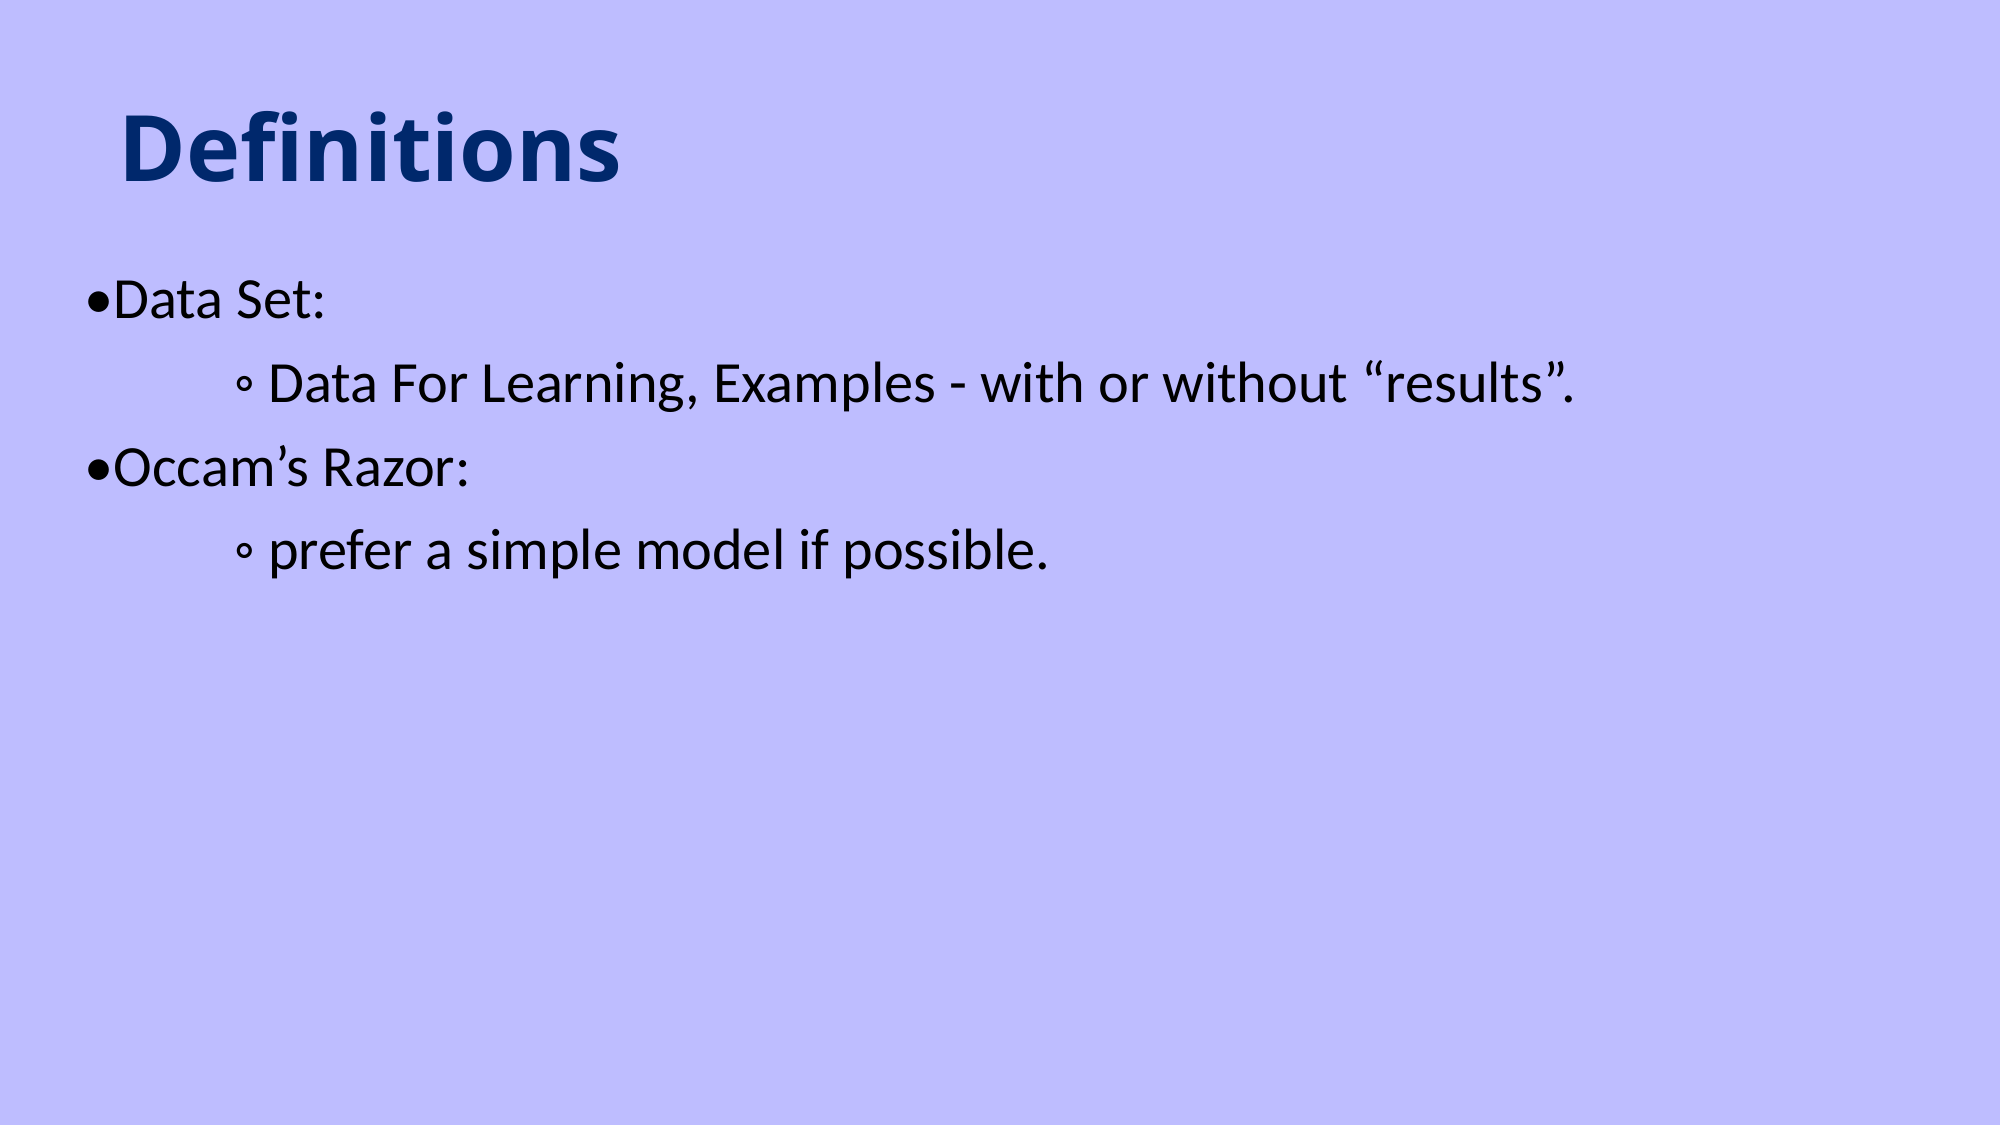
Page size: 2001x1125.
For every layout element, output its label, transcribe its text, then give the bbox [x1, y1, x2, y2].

list •Data Set: ◦ Data For Learning, Examples - with or without “results”. •Occam’s Razor: ◦ prefer a simple model if possible. [69, 260, 1795, 975]
title Definitions [103, 43, 1829, 261]
